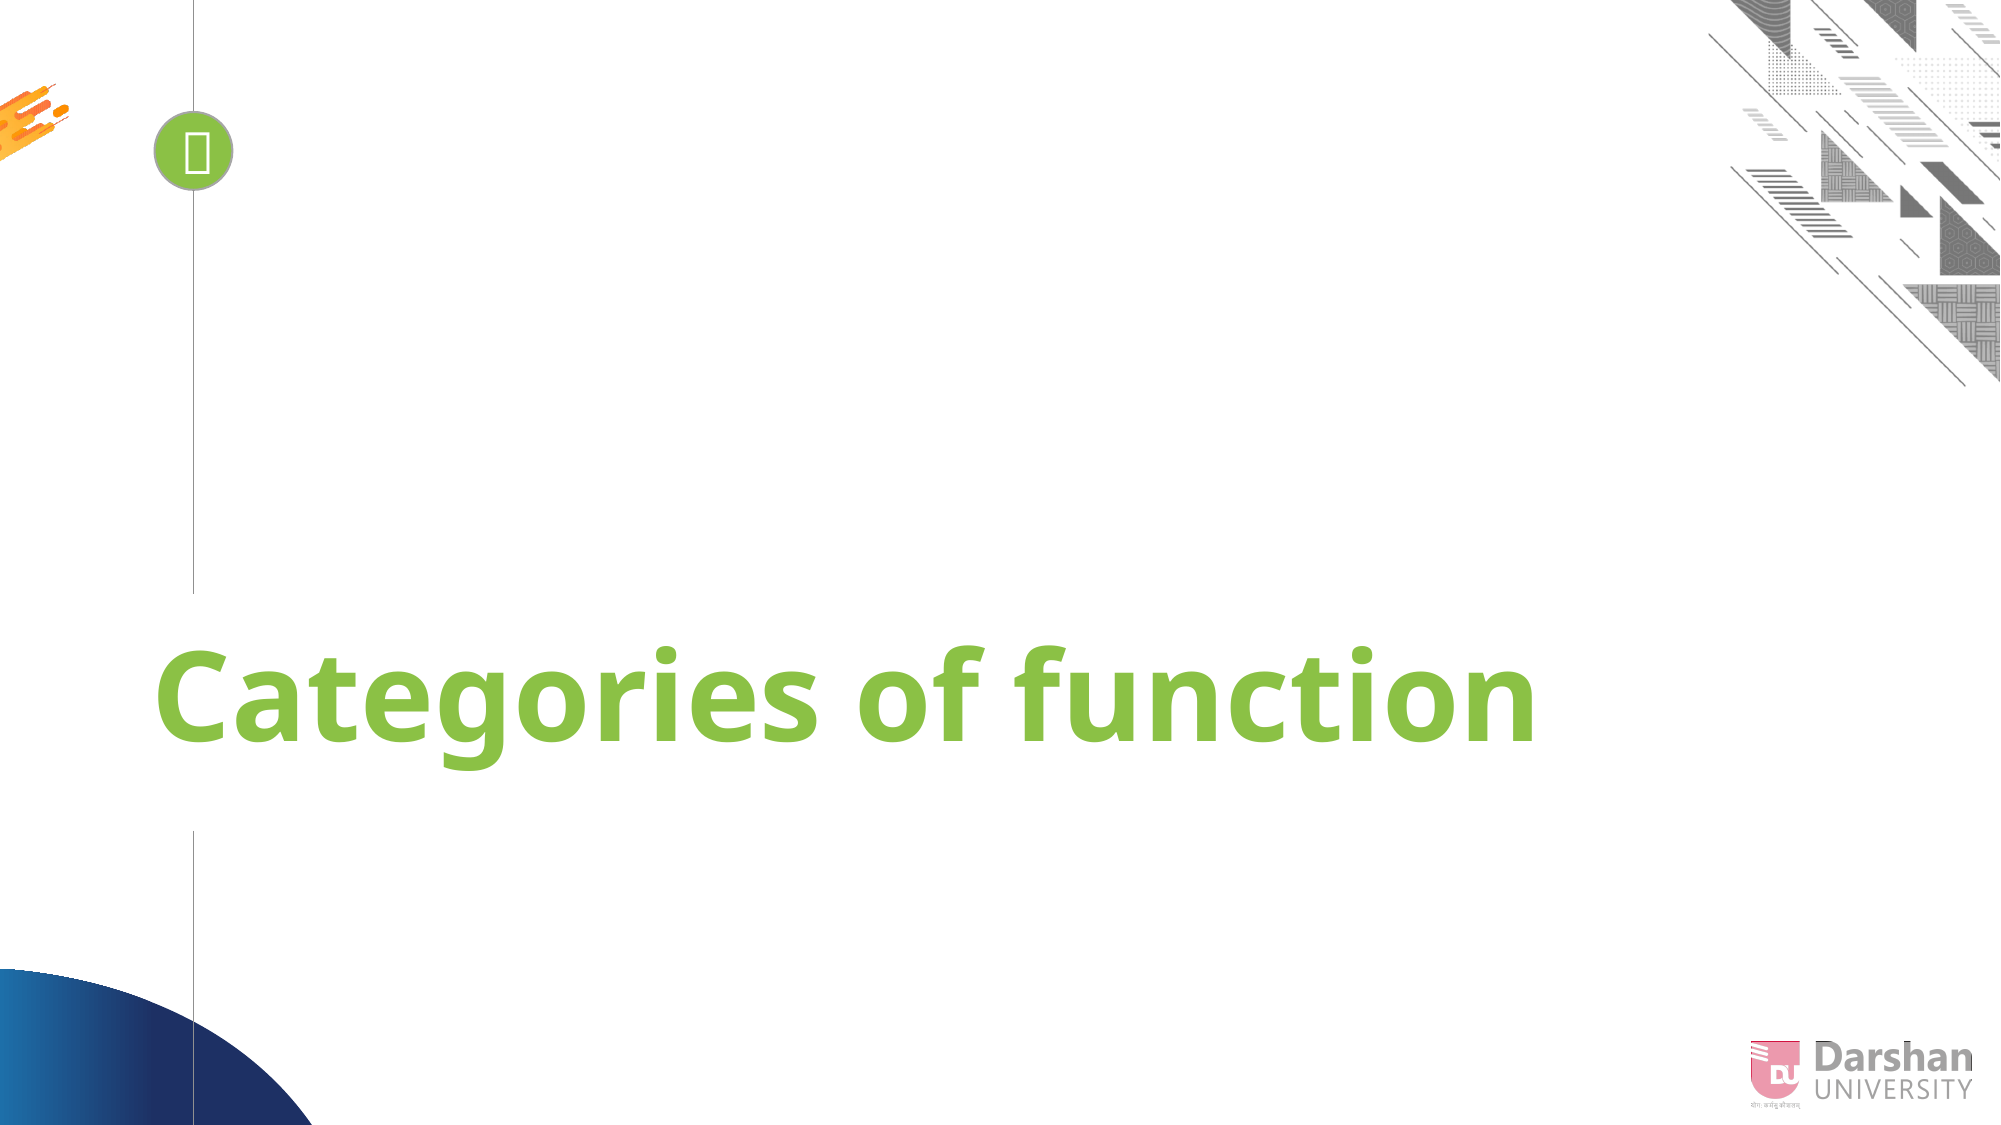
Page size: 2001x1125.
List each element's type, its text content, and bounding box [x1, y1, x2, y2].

picture [0, 65, 90, 193]
title Categories of function [136, 307, 1862, 776]
text_box  [153, 110, 234, 191]
